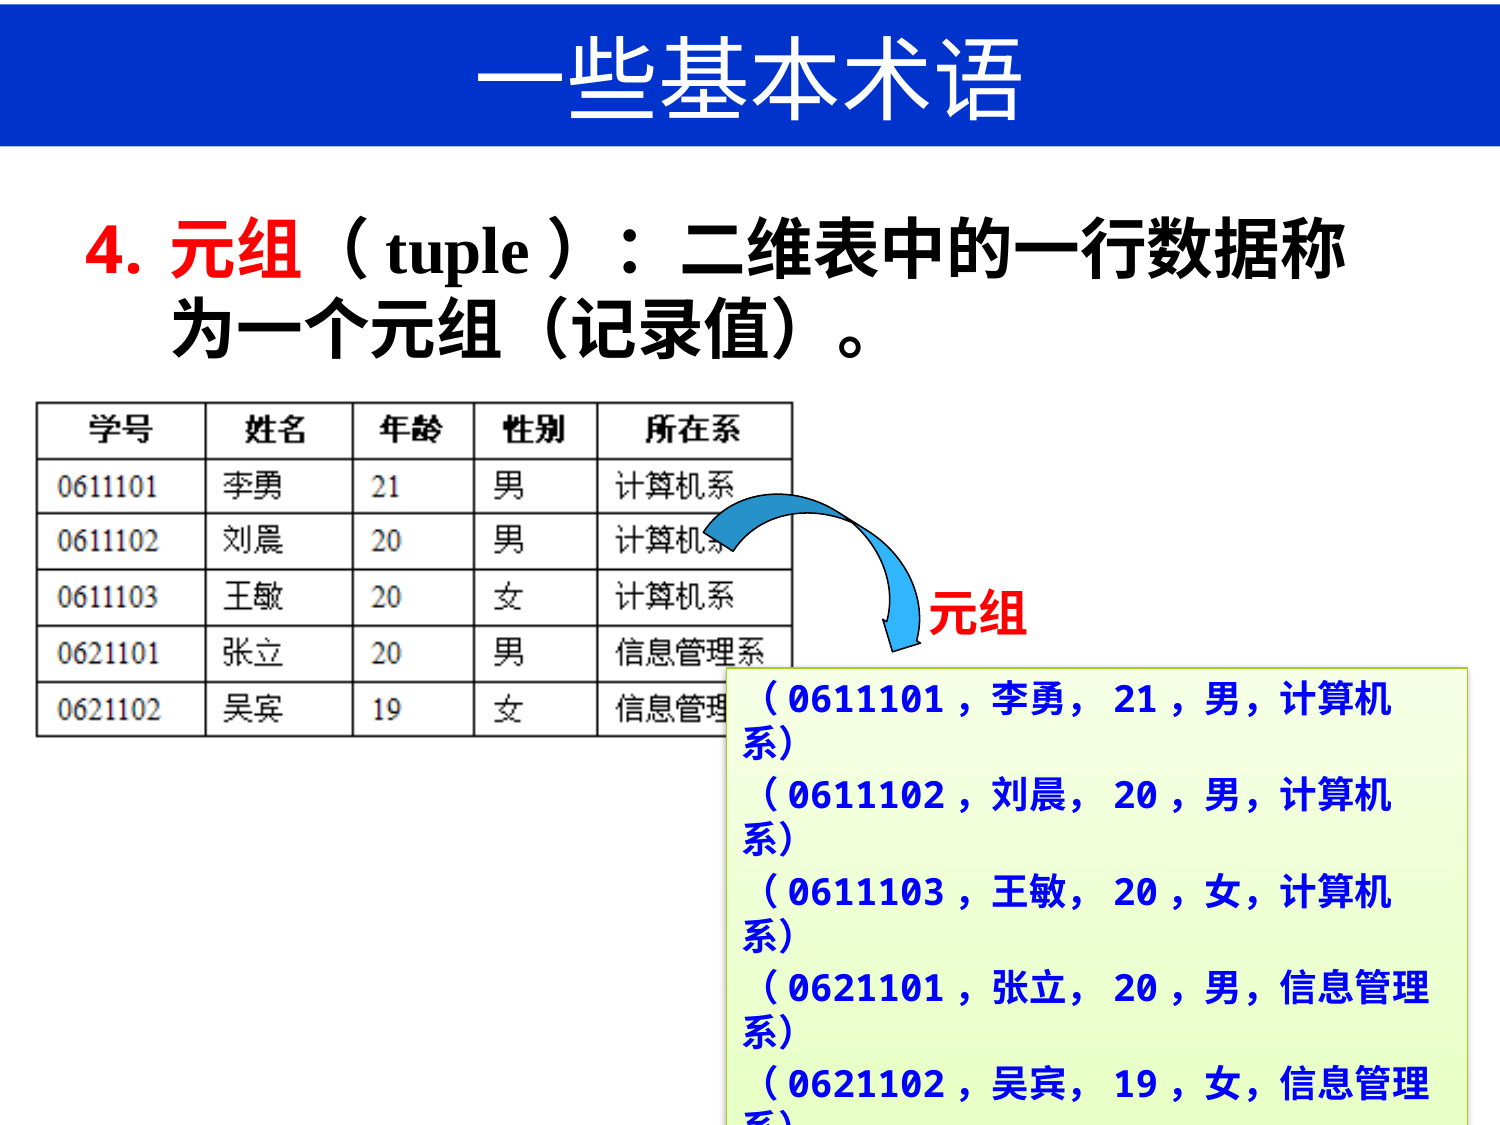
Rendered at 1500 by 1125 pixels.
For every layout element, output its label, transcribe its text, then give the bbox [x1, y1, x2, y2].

text_box [801, 496, 914, 652]
title 一些基本术语 [75, 19, 1425, 135]
list 元组（tuple）：二维表中的一行数据称为一个元组（记录值）。 [70, 199, 1421, 386]
text_box 元组 [914, 574, 1055, 649]
picture [31, 398, 796, 741]
text_box （0611101，李勇，21，男，计算机系） （0611102，刘晨，20，男，计算机系） （0611103，王敏，20，女，计算机系） （0621101，张立，20，男，信息管理系） （0621102，吴宾，19，女，信息管理系） [726, 667, 1468, 1125]
